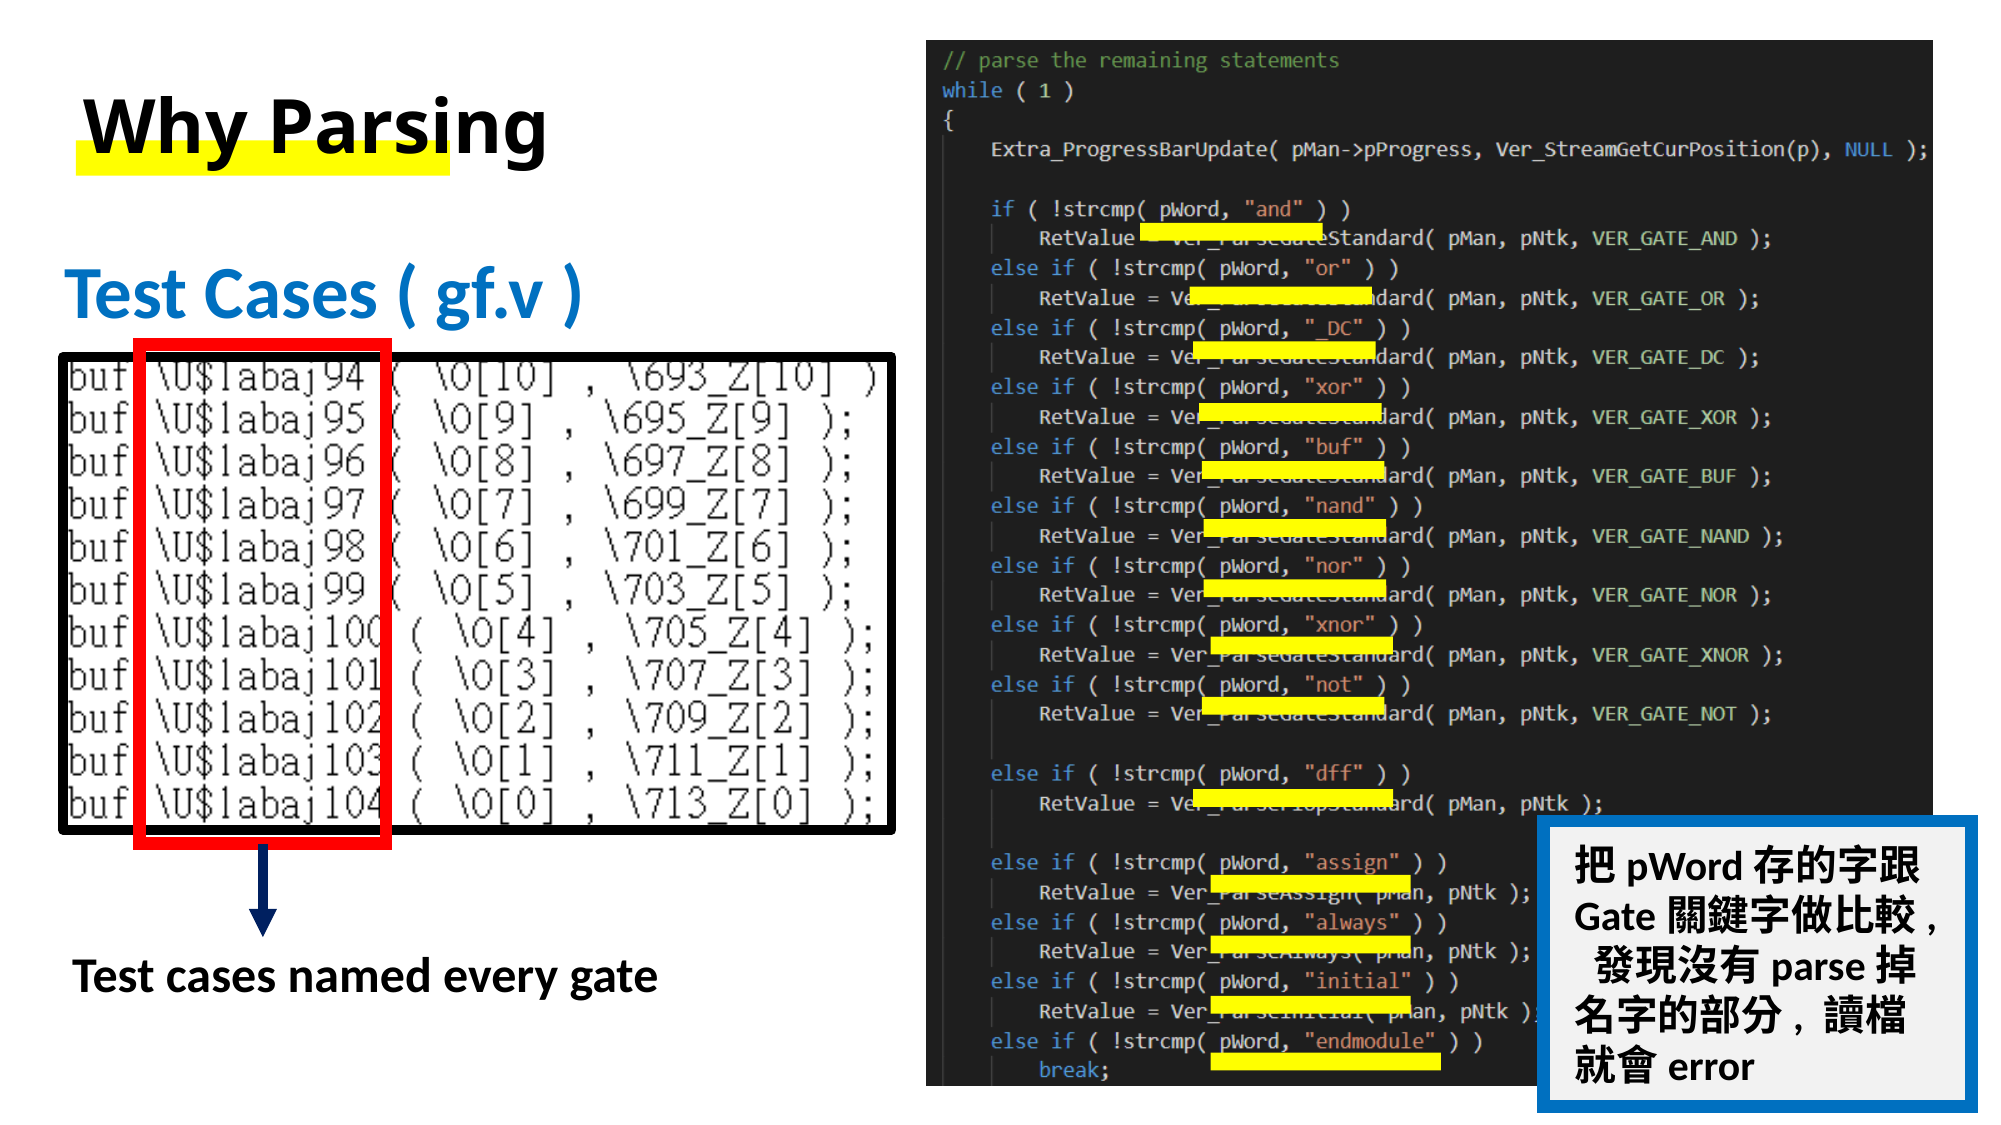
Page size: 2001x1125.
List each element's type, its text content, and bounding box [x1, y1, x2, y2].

text_box Test Cases ( gf.v ) [48, 231, 601, 346]
picture [926, 40, 1933, 1086]
text_box [138, 344, 387, 361]
title Why Parsing [48, 51, 926, 208]
picture [67, 361, 887, 826]
text_box Test cases named every gate [48, 925, 683, 1020]
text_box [1543, 821, 1972, 1107]
text_box [138, 826, 387, 844]
